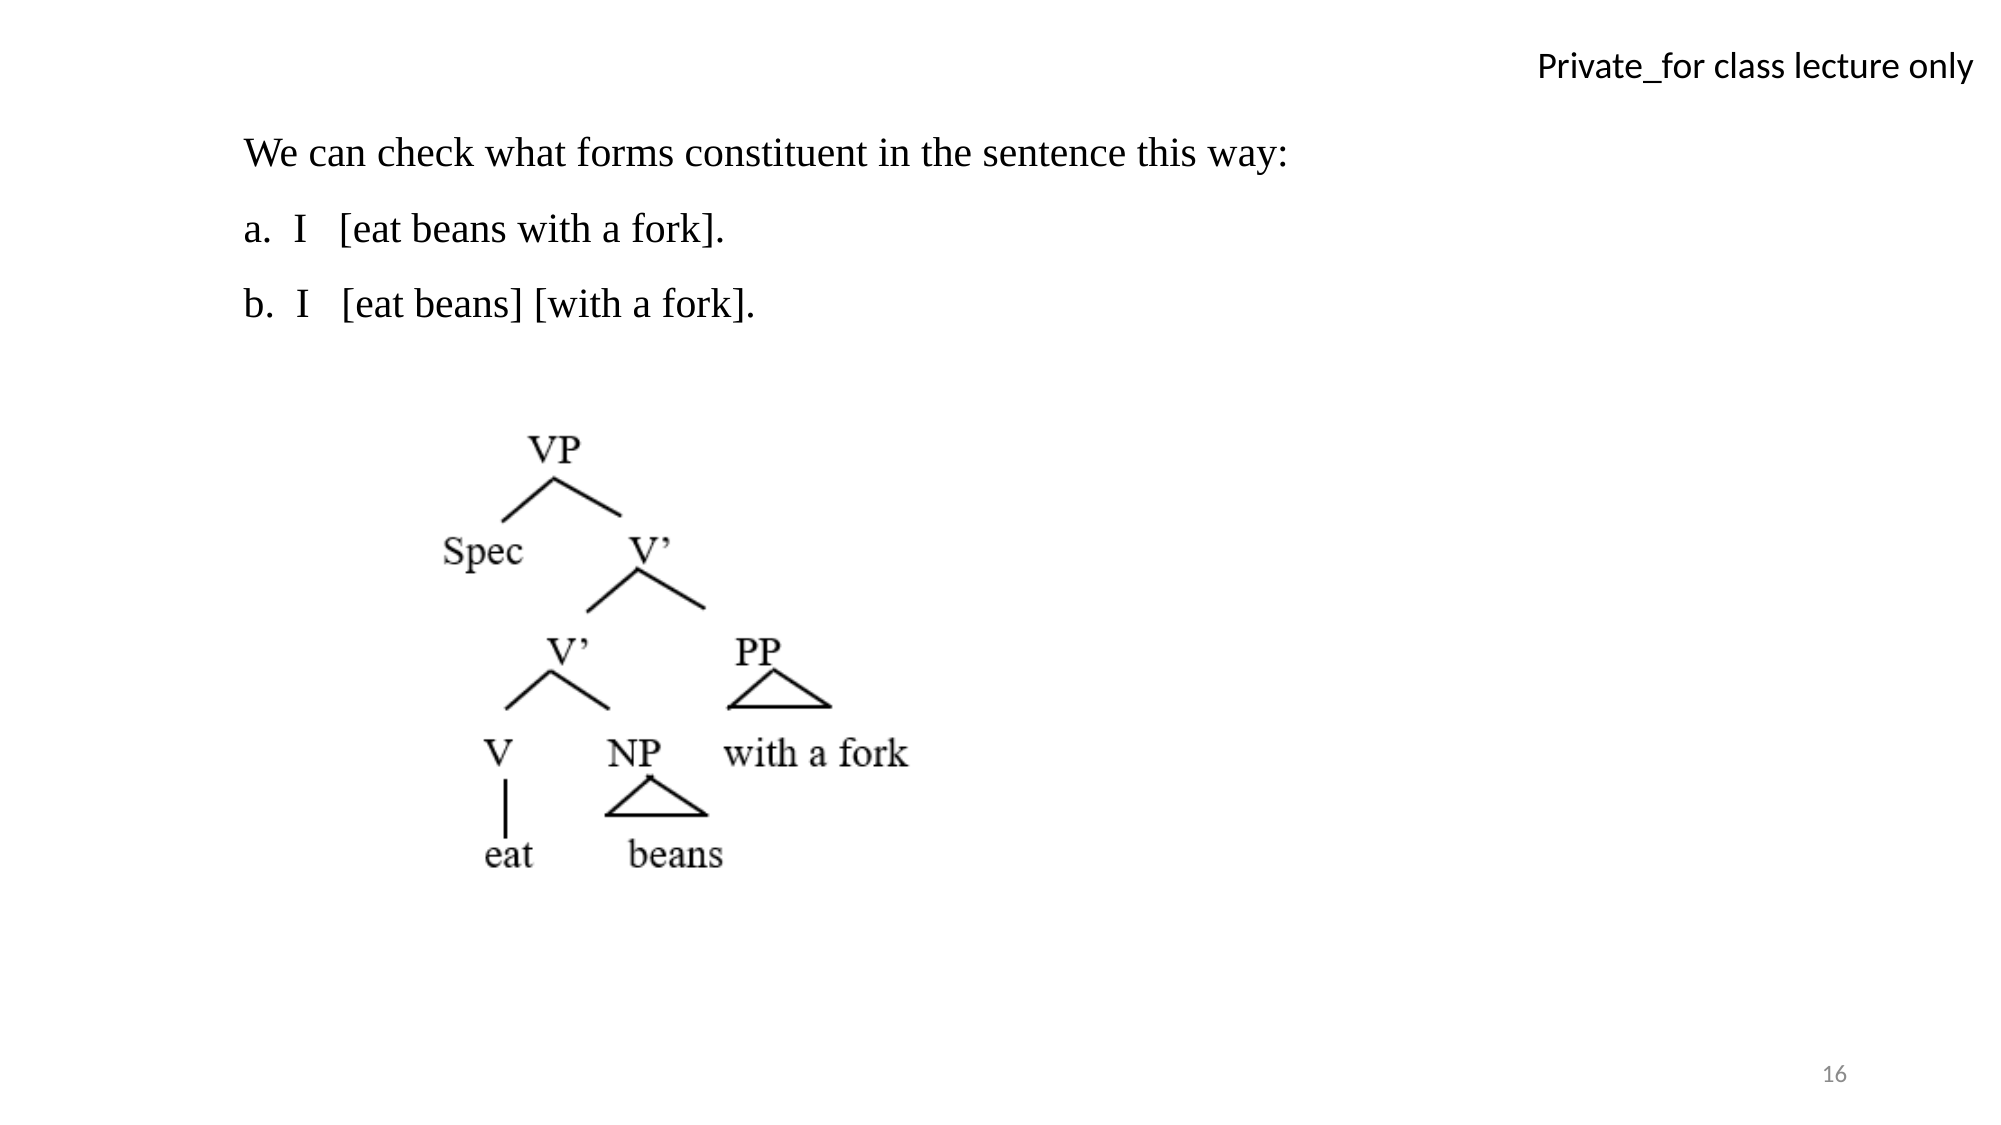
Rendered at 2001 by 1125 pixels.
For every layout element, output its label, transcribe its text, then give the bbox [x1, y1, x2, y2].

subtitle We can check what forms constituent in the sentence this way: a. I [eat beans with a fork]. b. I [eat beans] [with a fork]. [153, 92, 1986, 1103]
picture [394, 404, 939, 904]
slide_number 16 [1412, 1042, 1863, 1103]
